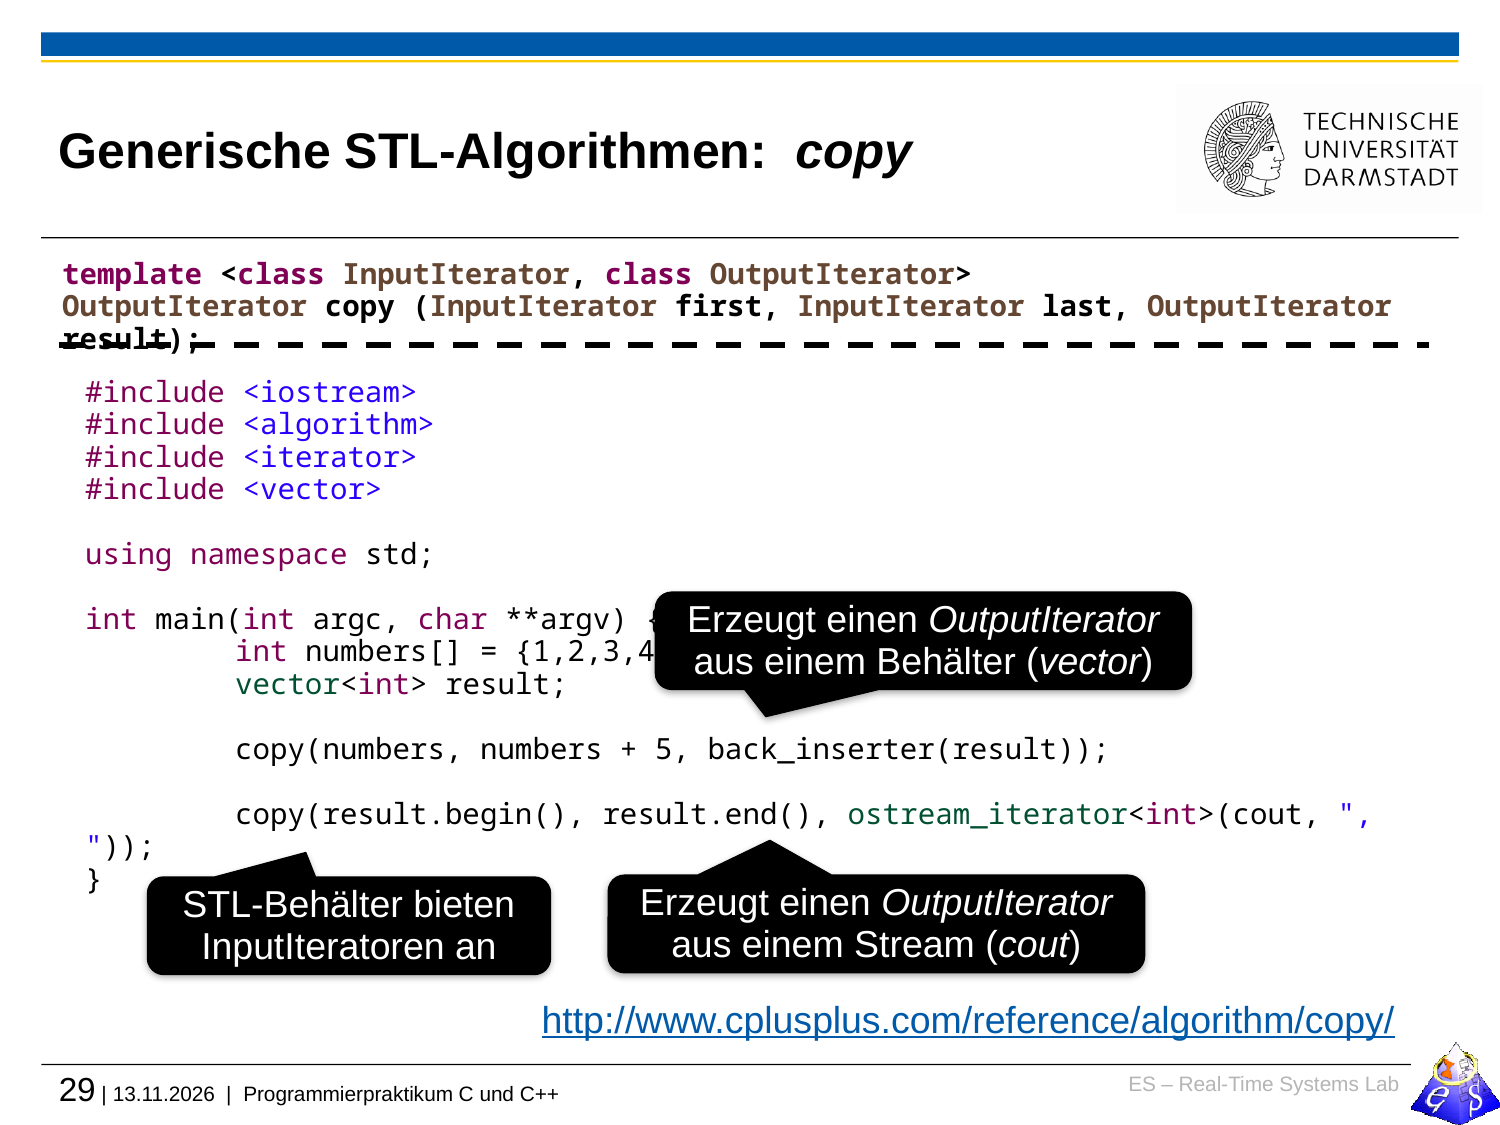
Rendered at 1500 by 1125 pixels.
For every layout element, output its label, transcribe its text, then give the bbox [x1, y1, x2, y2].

text_box Erzeugt einen OutputIterator aus einem Behälter (vector) [654, 591, 1193, 718]
text_box http://www.cplusplus.com/reference/algorithm/copy/ [507, 992, 1429, 1050]
text_box #include <iostream> #include <algorithm> #include <iterator> #include <vector> using namespace std; int main(int argc, char **argv) { int numbers[] = {1,2,3,4,5}; vector<int> result; copy(numbers, numbers + 5, back_inserter(result)); copy(result.begin(), result.end(), ostream_iterator<int>(cout, ", ")); } [70, 368, 1406, 904]
title Generische STL-Algorithmen: copy [58, 80, 1187, 218]
text_box STL-Behälter bieten InputIteratoren an [146, 851, 552, 976]
text_box template <class InputIterator, class OutputIterator> OutputIterator copy (InputIterator first, InputIterator last, OutputIterator result); [47, 250, 1465, 363]
picture [1187, 84, 1483, 214]
text_box Erzeugt einen OutputIterator aus einem Stream (cout) [607, 839, 1146, 974]
picture [1411, 1041, 1500, 1125]
